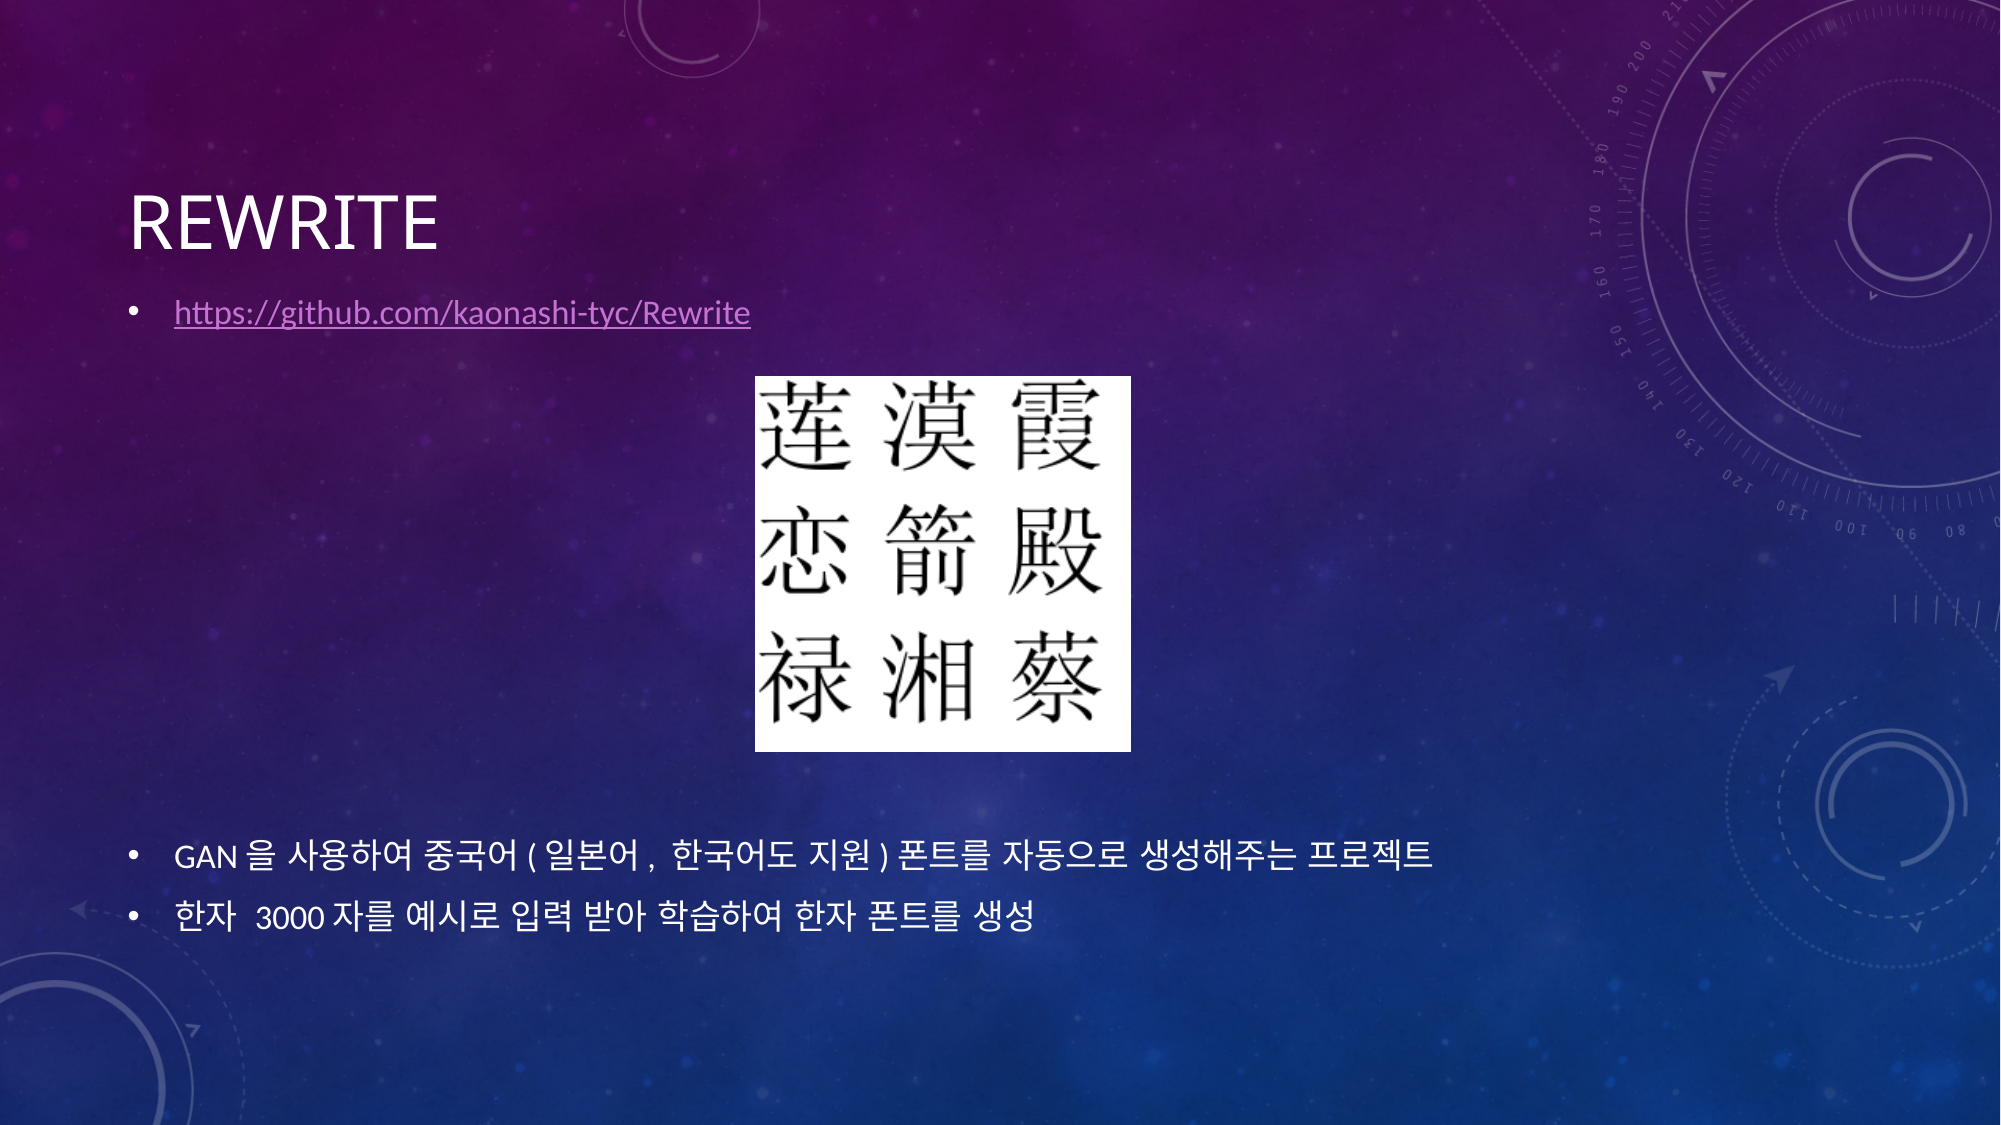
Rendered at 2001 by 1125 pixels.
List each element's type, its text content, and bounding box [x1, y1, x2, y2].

list https://github.com/kaonashi-tyc/Rewrite GAN을 사용하여 중국어(일본어, 한국어도 지원)폰트를 자동으로 생성해주는 프로젝트 한자 3000자를 예시로 입력 받아 학습하여 한자 폰트를 생성 [112, 282, 1775, 950]
title Rewrite [112, 99, 1775, 282]
picture [0, 0, 2001, 1125]
